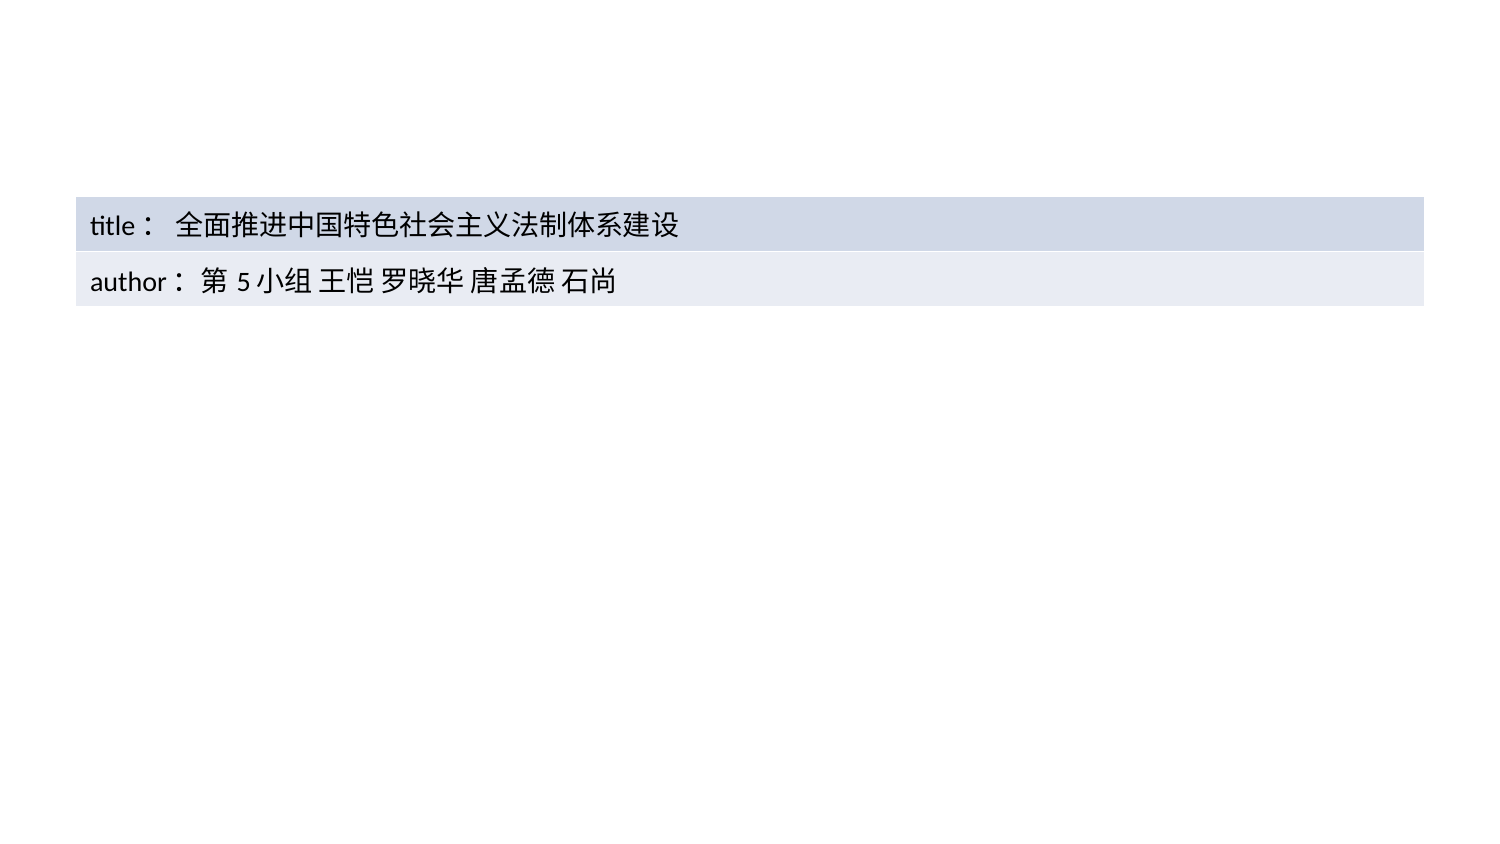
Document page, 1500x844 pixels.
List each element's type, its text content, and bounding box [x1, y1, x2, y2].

table_cell author：第5小组 王恺 罗晓华 唐孟德 石尚 [76, 252, 1424, 306]
table_header title： 全面推进中国特色社会主义法制体系建设 [76, 197, 1424, 251]
